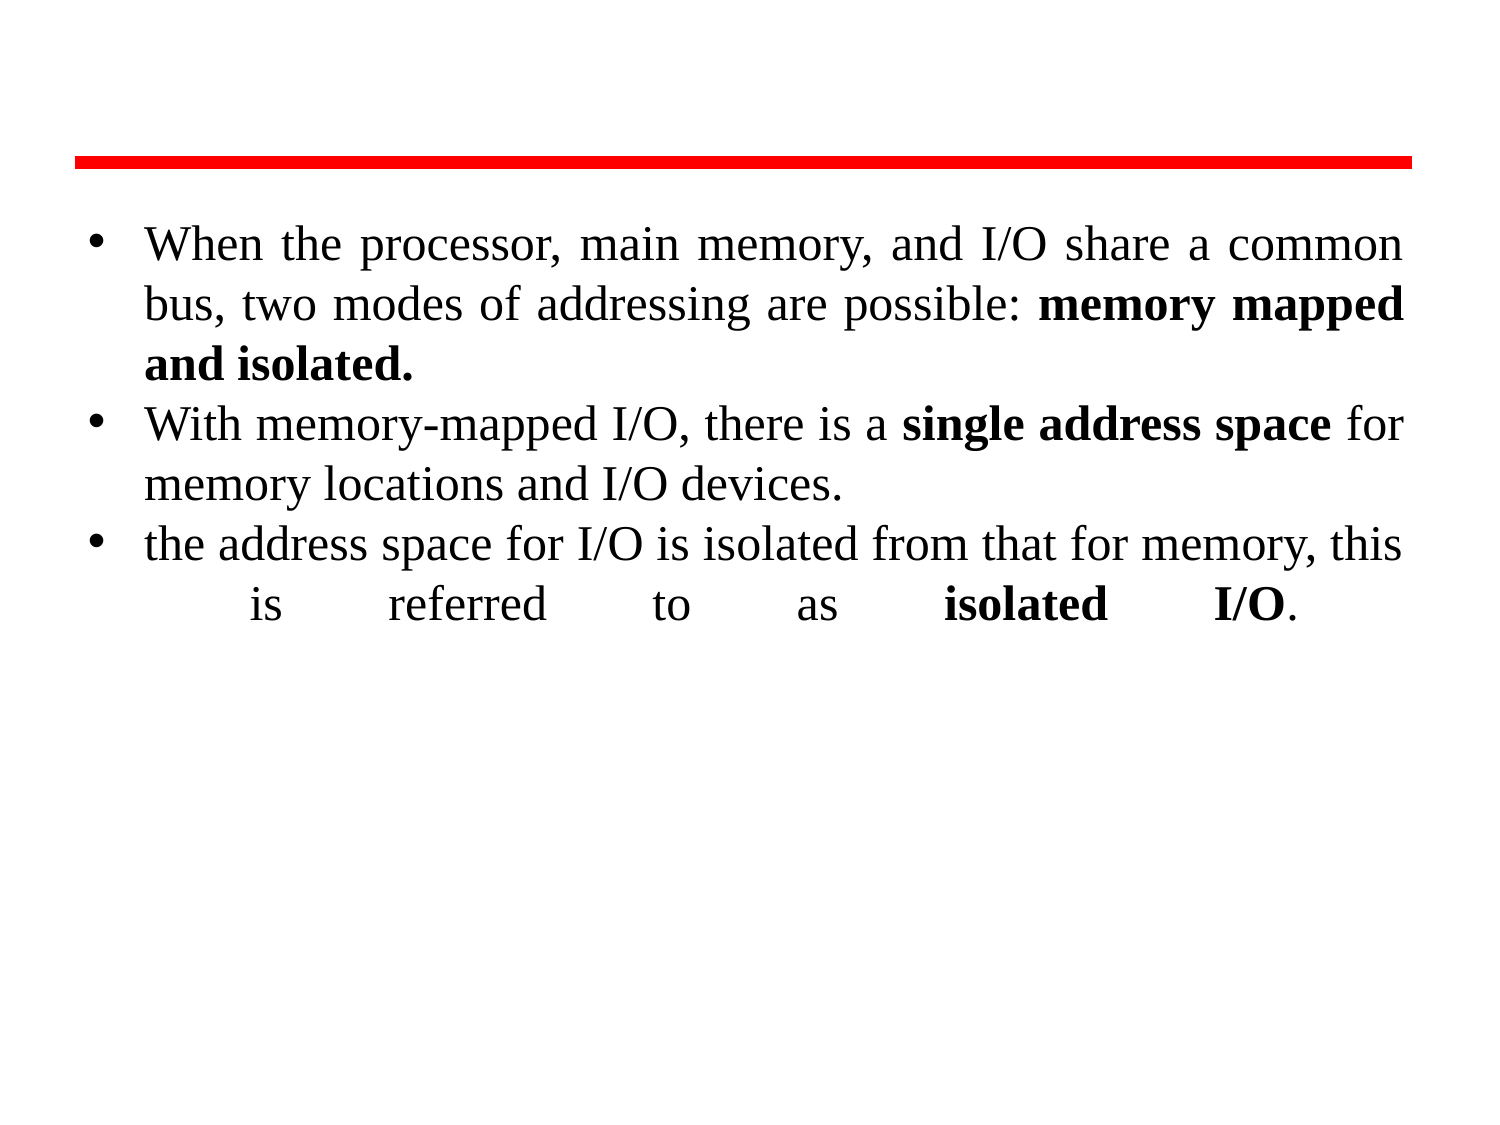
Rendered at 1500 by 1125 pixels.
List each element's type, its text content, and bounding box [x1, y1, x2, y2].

list When the processor, main memory, and I/O share a common bus, two modes of addressing are possible: memory mapped and isolated. With memory-mapped I/O, there is a single address space for memory locations and I/O devices. the address space for I/O is isolated from that for memory, this is referred to as isolated I/O. [87, 210, 1405, 756]
